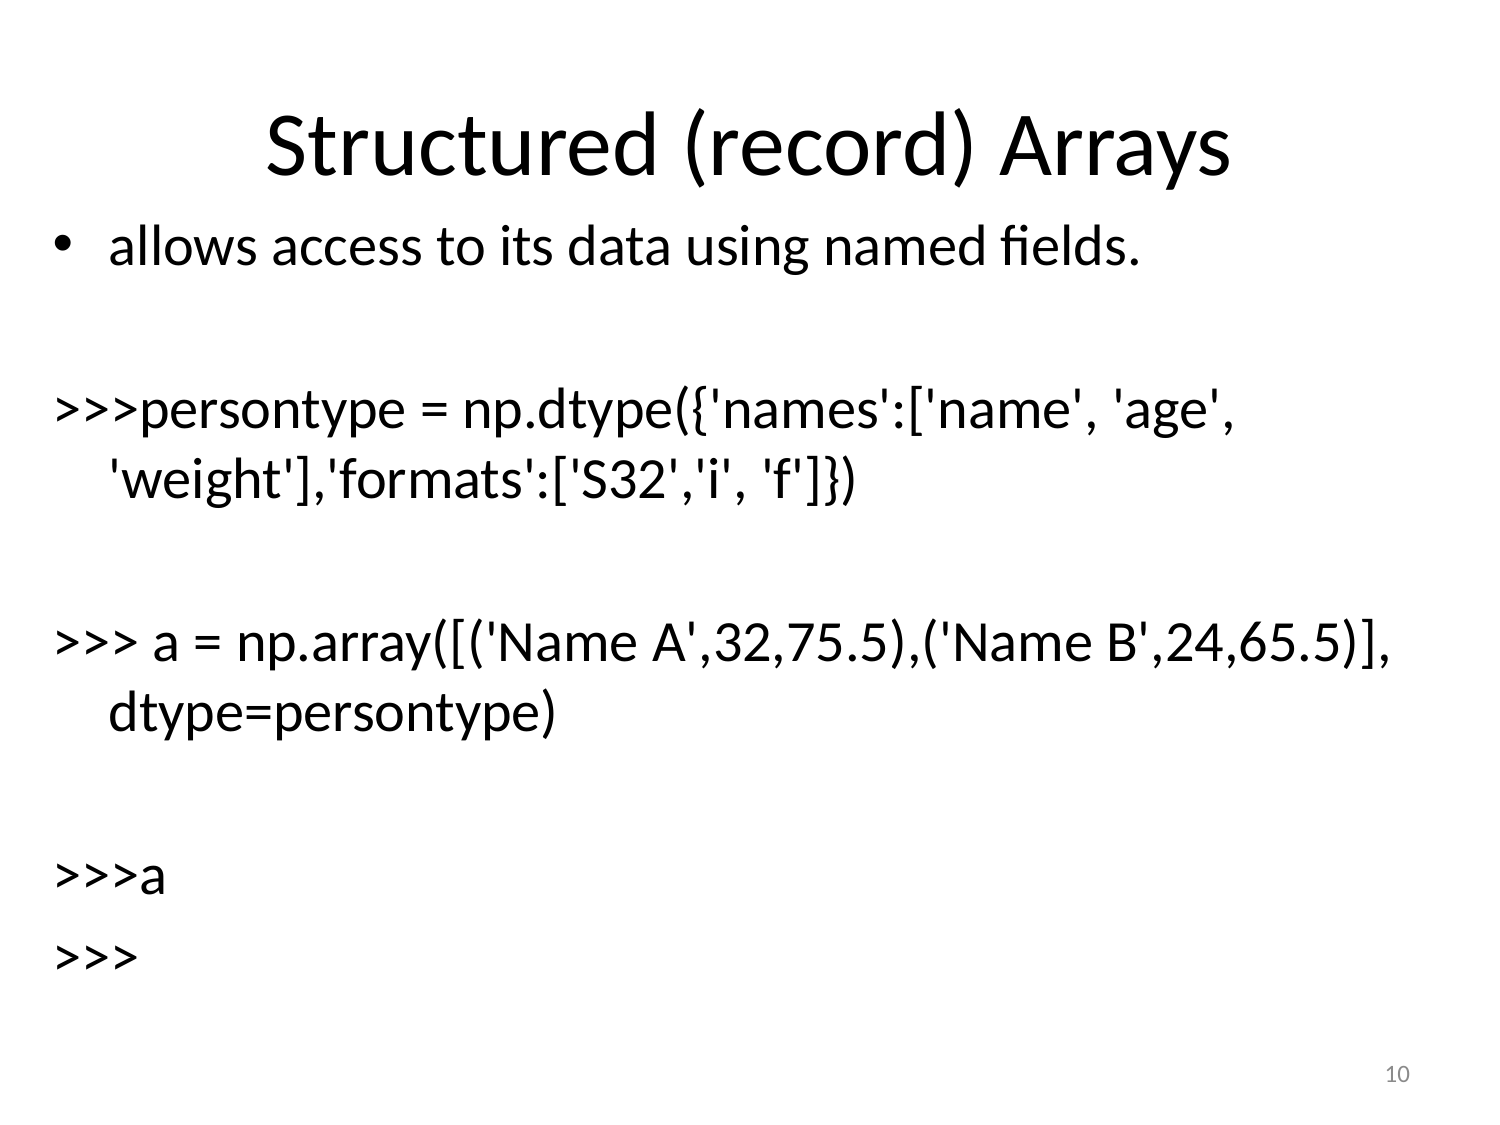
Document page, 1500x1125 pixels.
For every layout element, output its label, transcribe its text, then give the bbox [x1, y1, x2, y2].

title Structured (record) Arrays [75, 45, 1425, 200]
slide_number 10 [1074, 1042, 1425, 1103]
list allows access to its data using named fields. >>>persontype = np.dtype({'names':['name', 'age', 'weight'],'formats':['S32','i', 'f']}) >>> a = np.array([('Name A',32,75.5),('Name B',24,65.5)], dtype=persontype) >>>a >>> [37, 200, 1463, 1088]
